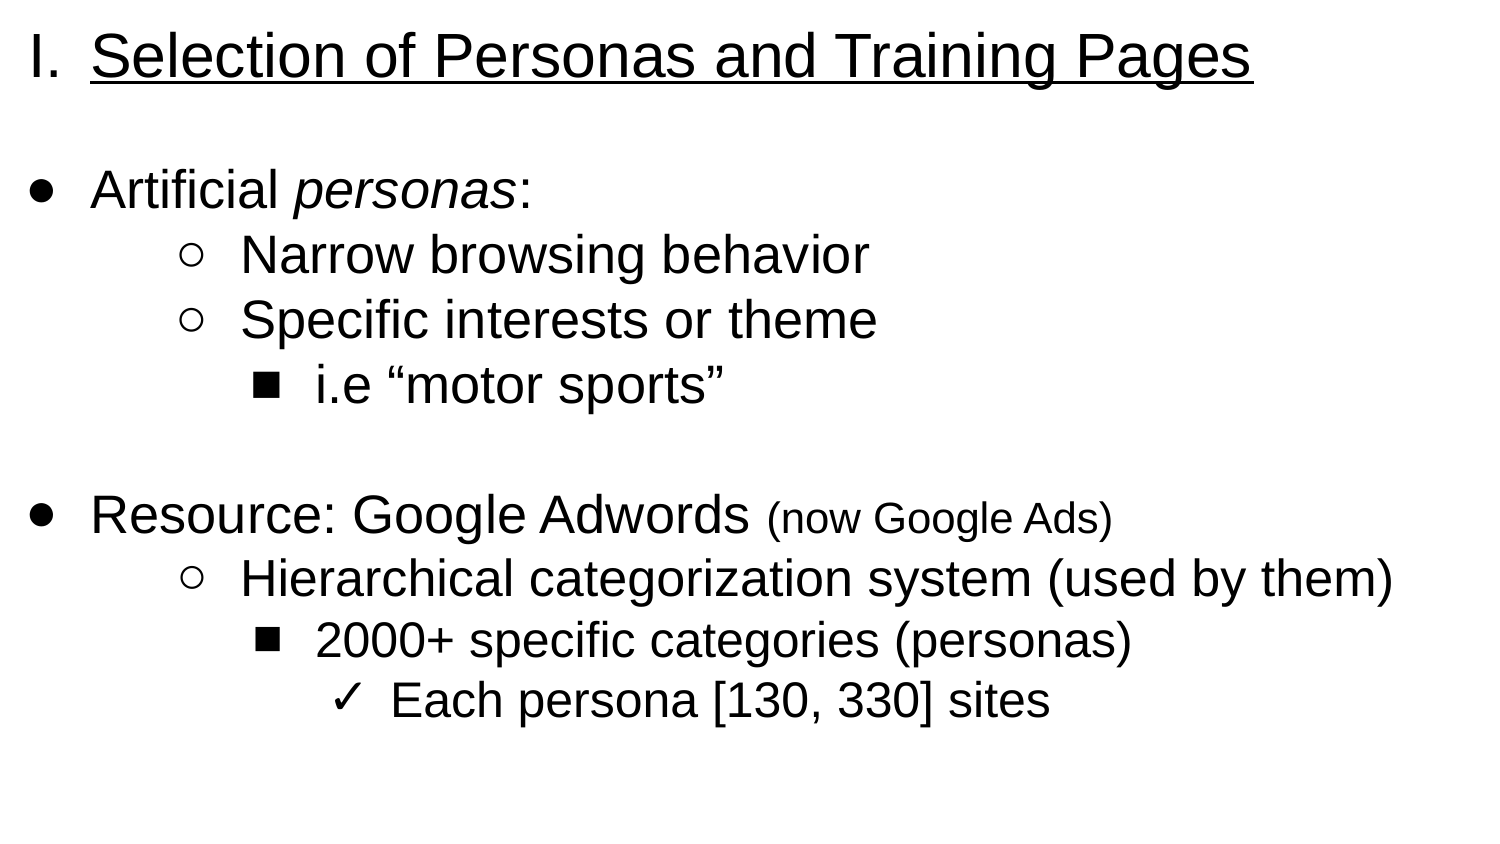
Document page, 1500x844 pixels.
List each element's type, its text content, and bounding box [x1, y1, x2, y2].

text_box Selection of Personas and Training Pages Artificial personas: Narrow browsing behavior Specific interests or theme i.e “motor sports” Resource: Google Adwords (now Google Ads) Hierarchical categorization system (used by them) 2000+ specific categories (personas) Each persona [130, 330] sites [0, 0, 1500, 743]
